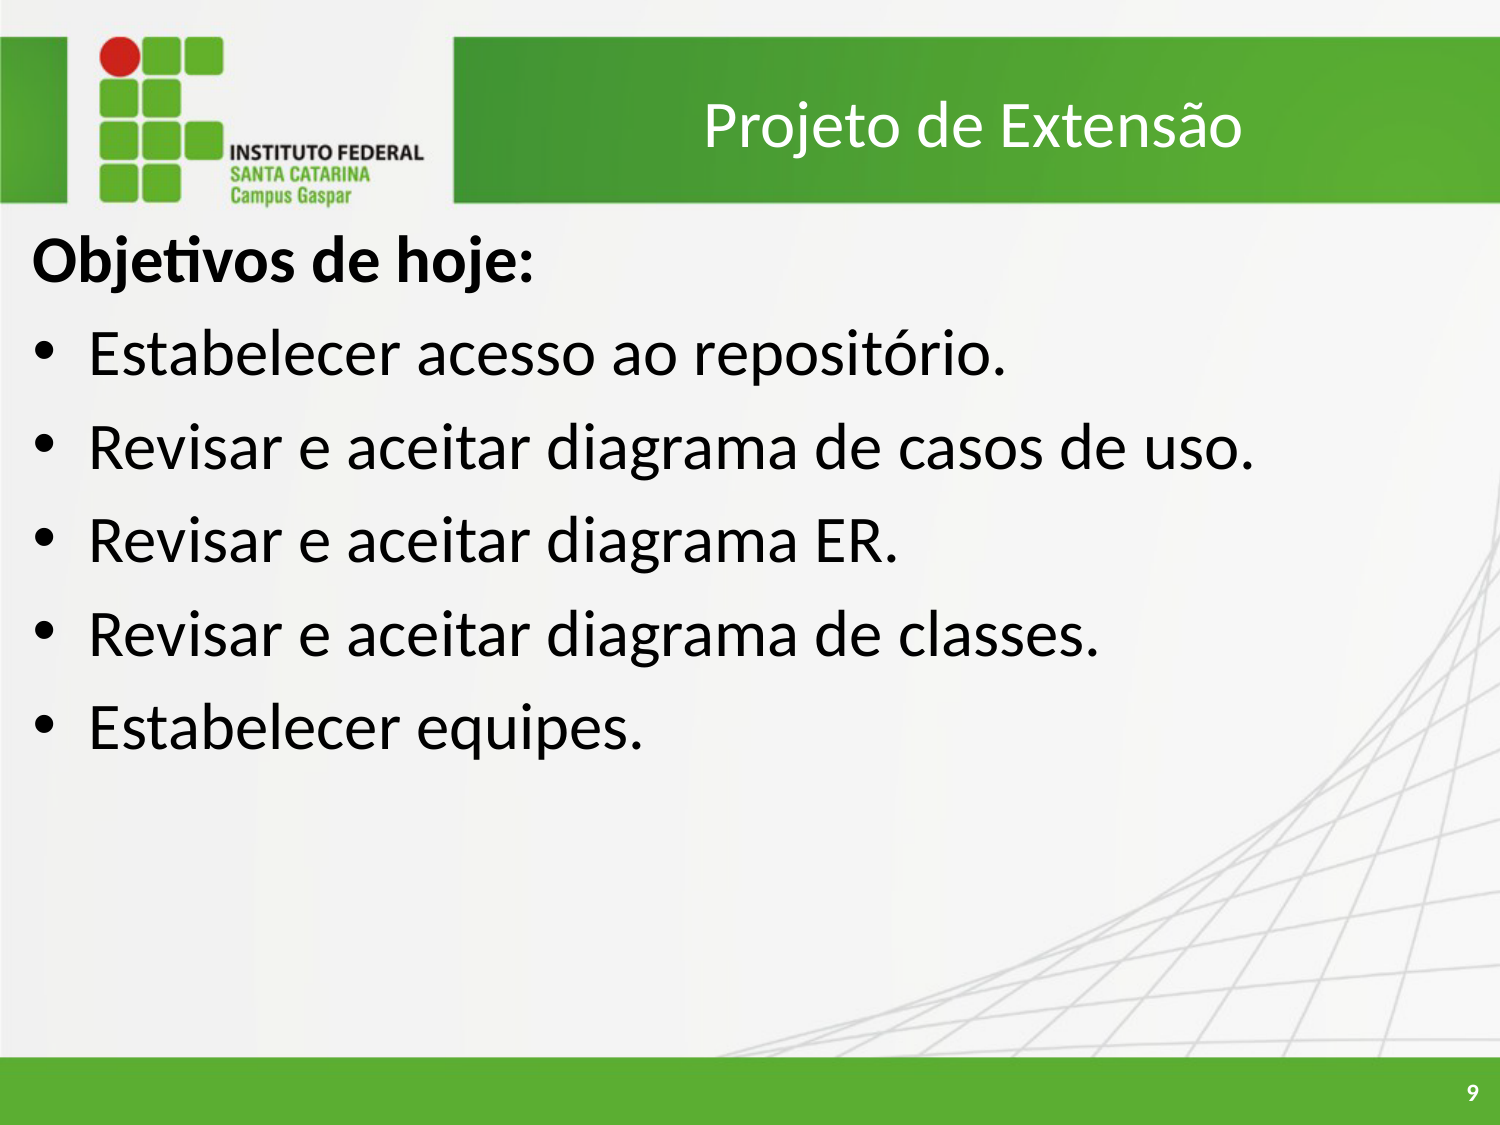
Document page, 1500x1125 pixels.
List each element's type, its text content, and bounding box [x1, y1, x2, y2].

picture [0, 0, 1500, 1125]
title Projeto de Extensão [466, 45, 1483, 197]
slide_number 9 [1144, 1061, 1495, 1122]
list Objetivos de hoje: Estabelecer acesso ao repositório. Revisar e aceitar diagrama de casos de uso. Revisar e aceitar diagrama ER. Revisar e aceitar diagrama de classes. Estabelecer equipes. [17, 208, 1483, 1059]
